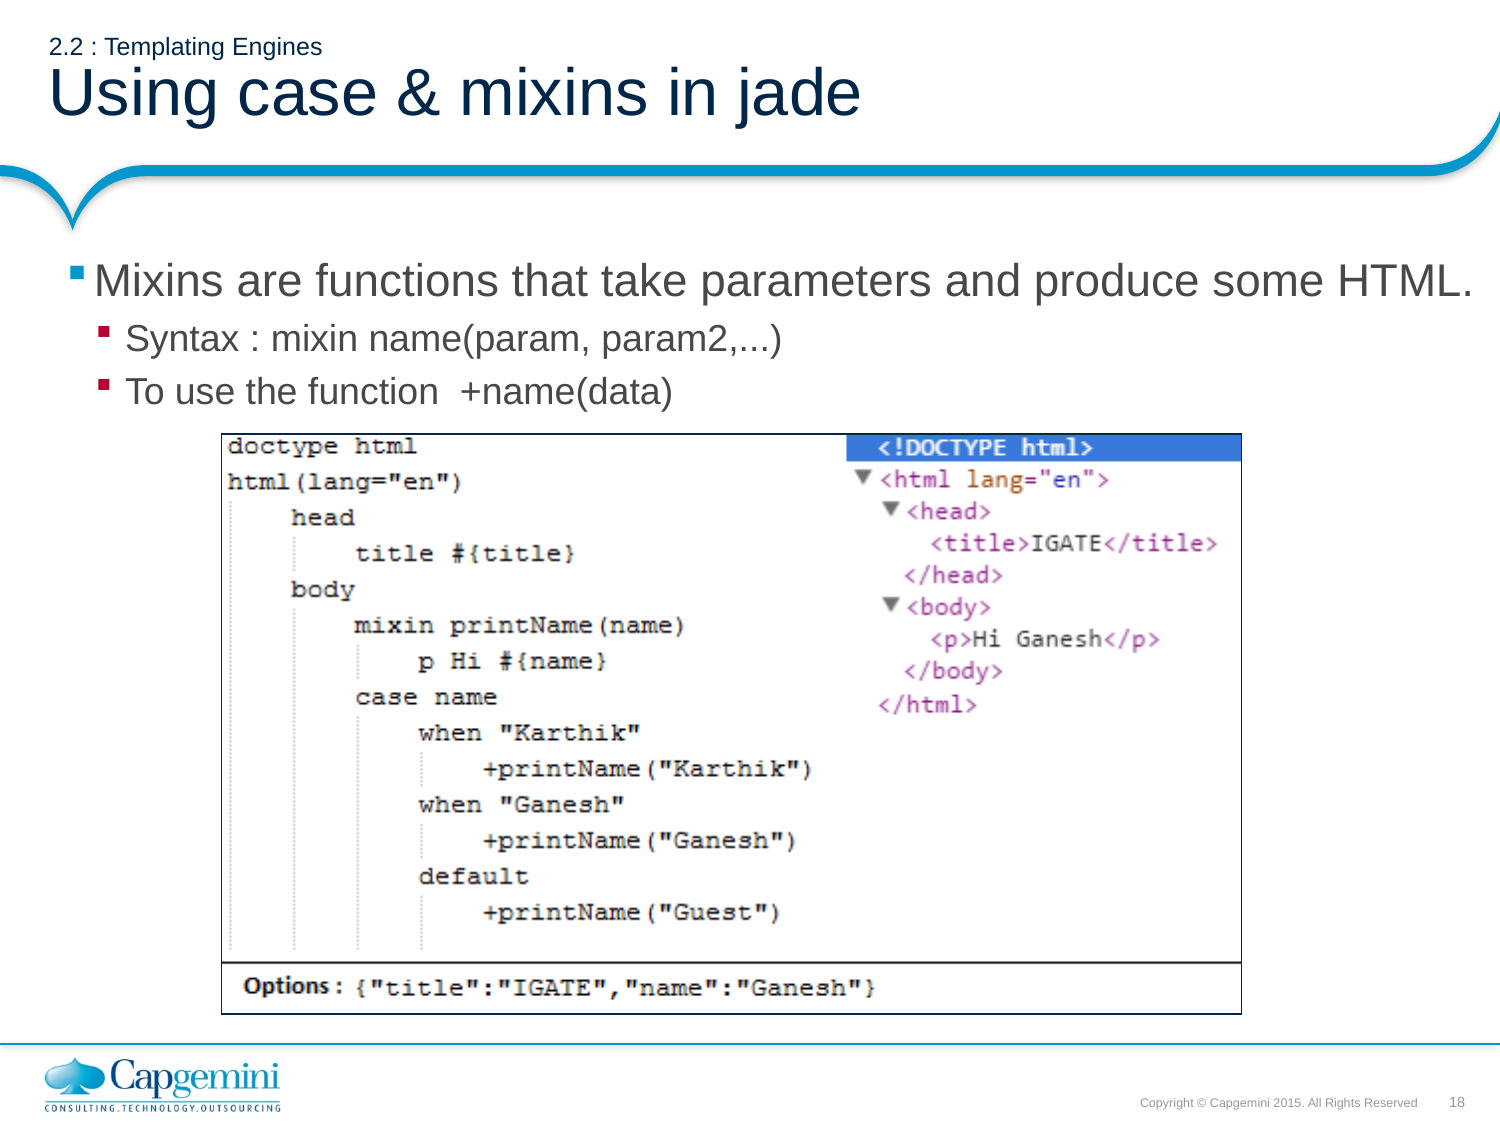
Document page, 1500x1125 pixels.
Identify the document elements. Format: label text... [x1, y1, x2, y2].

title 2.2 : Templating Engines Using case & mixins in jade [0, 0, 1500, 165]
picture [44, 1056, 281, 1113]
picture [222, 434, 1241, 1014]
list Mixins are functions that take parameters and produce some HTML. Syntax : mixin name(param, param2,...) To use the function +name(data) [48, 245, 1500, 1007]
